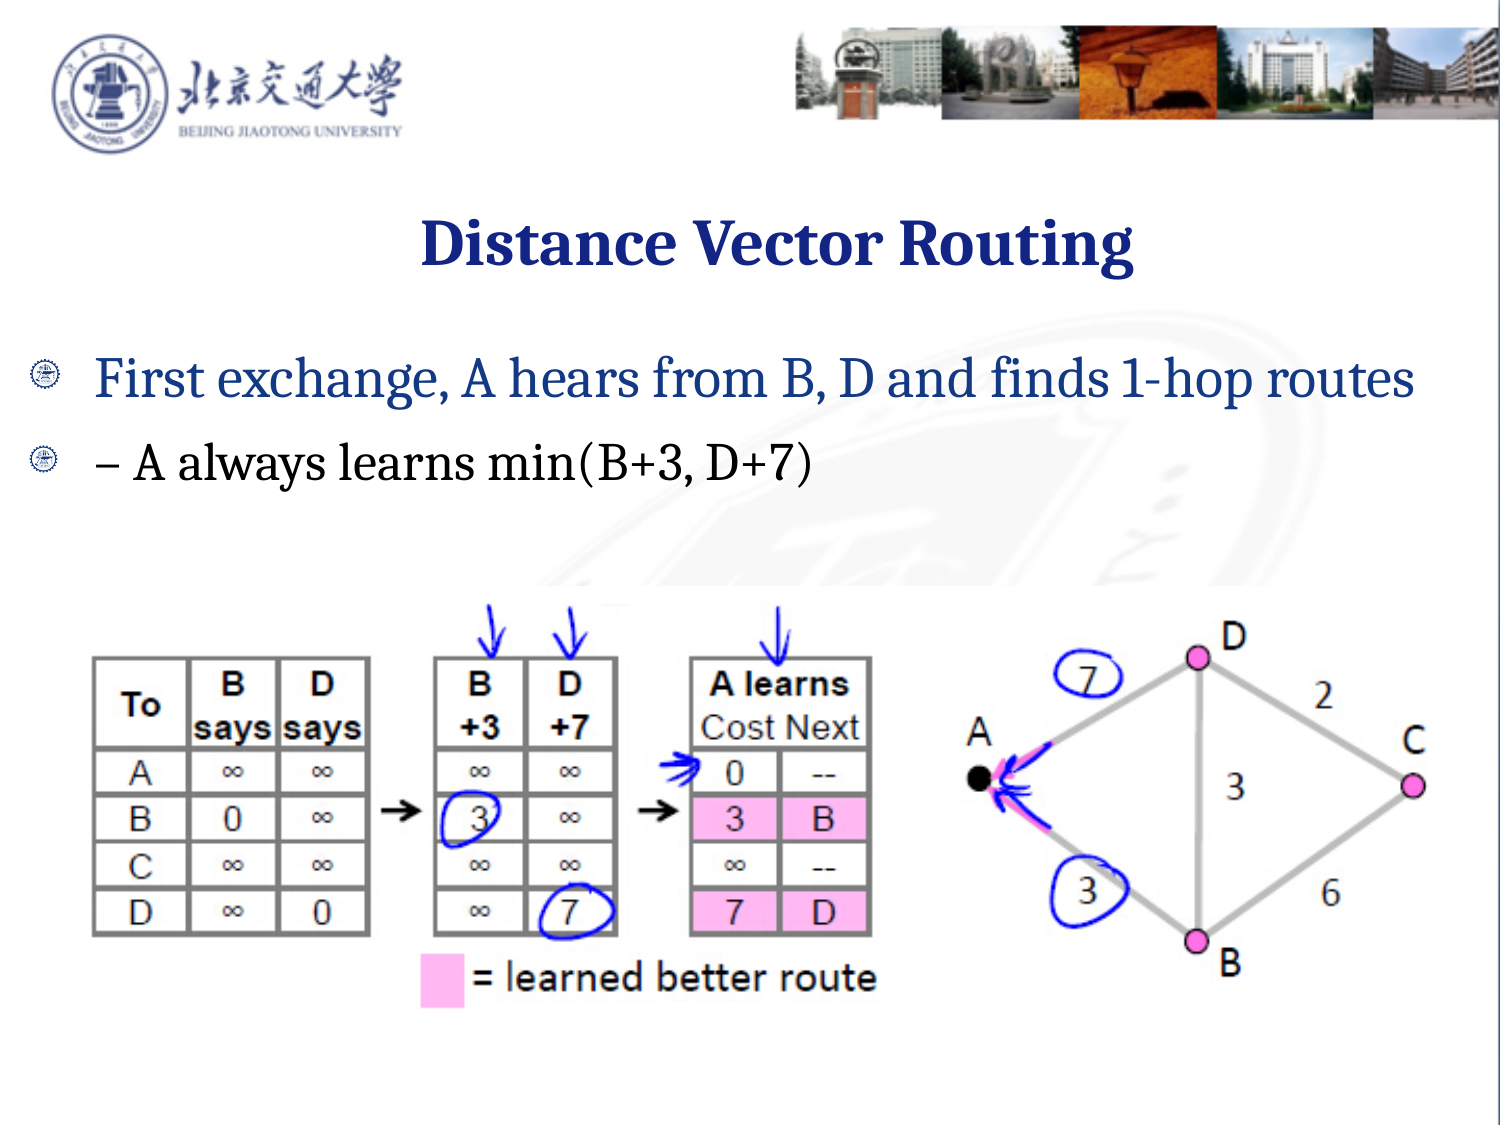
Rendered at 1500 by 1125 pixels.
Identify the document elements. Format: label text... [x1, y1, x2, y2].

picture [20, 436, 67, 482]
picture [0, 0, 1500, 1125]
text_box First exchange, A hears from B, D and finds 1-hop routes – A always learns min(B+3, D+7) [5, 324, 1500, 1038]
text_box Distance Vector Routing [369, 191, 1188, 287]
picture [20, 349, 70, 399]
